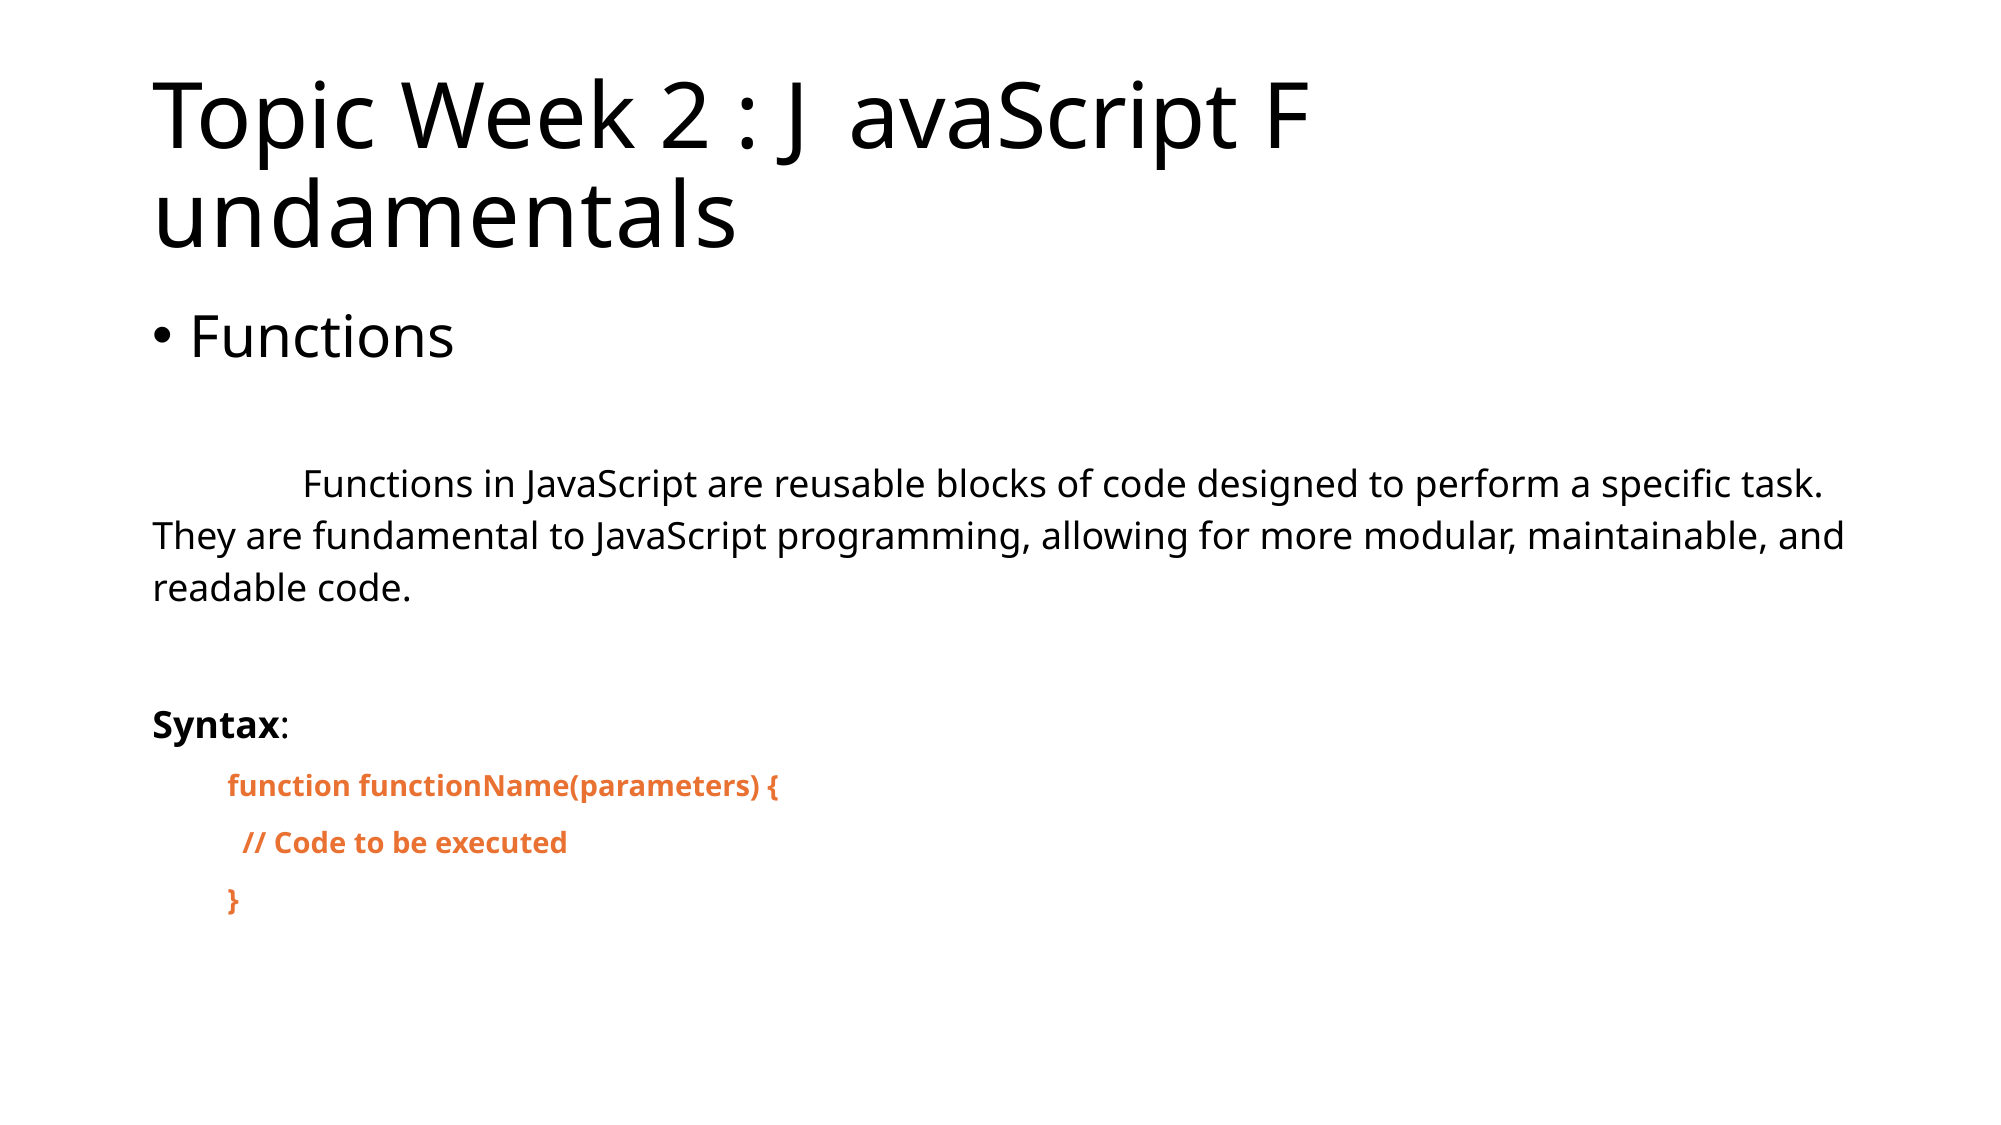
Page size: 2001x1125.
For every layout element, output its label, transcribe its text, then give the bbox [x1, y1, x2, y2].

list Functions Functions in JavaScript are reusable blocks of code designed to perform a specific task. They are fundamental to JavaScript programming, allowing for more modular, maintainable, and readable code. Syntax: function functionName(parameters) { // Code to be executed } [137, 299, 1863, 1014]
title Topic Week 2 : J avaScript F undamentals [137, 59, 1863, 278]
